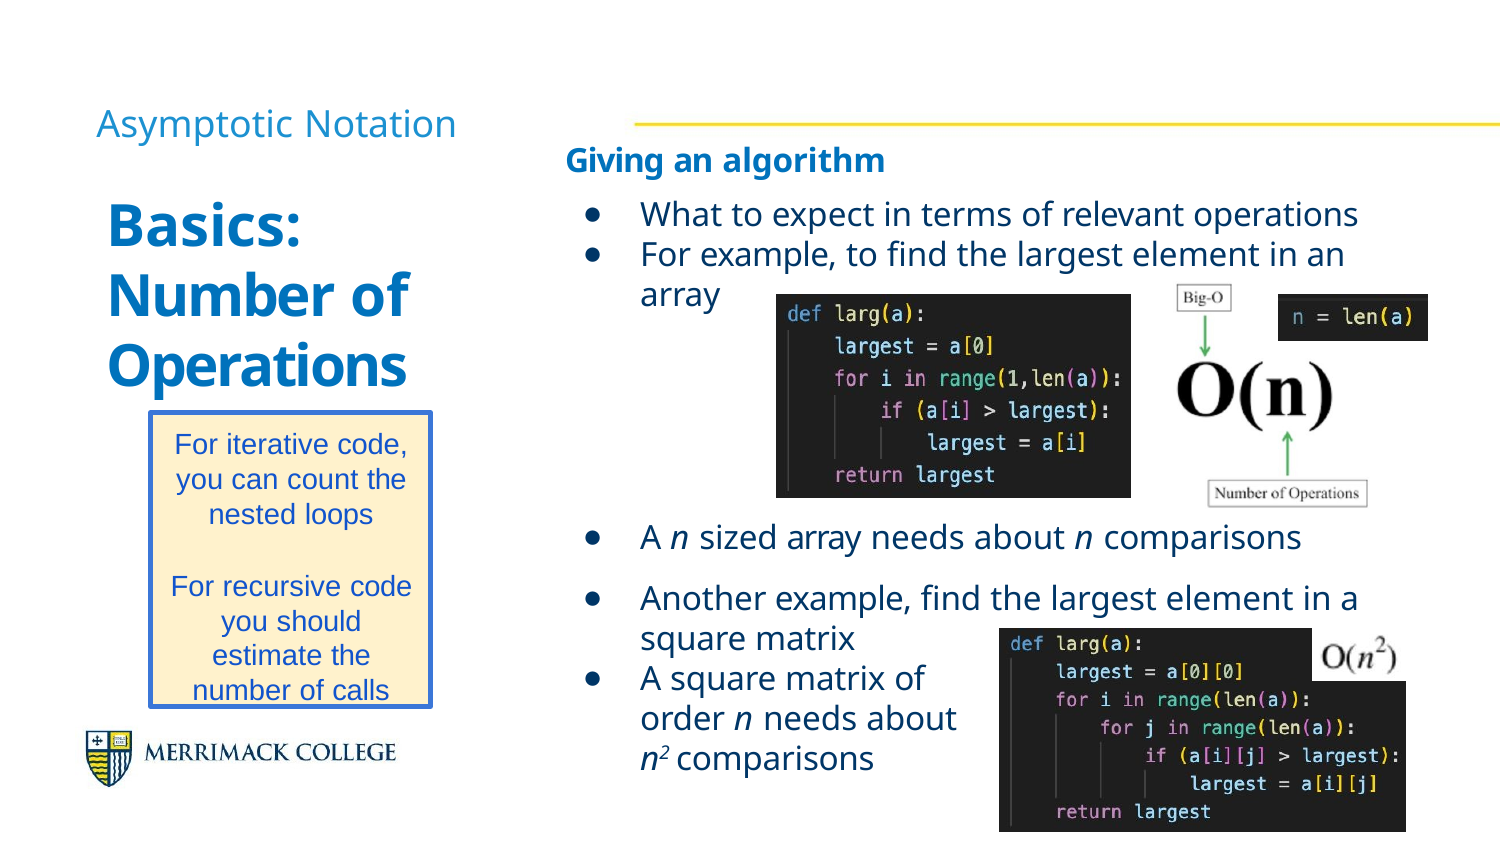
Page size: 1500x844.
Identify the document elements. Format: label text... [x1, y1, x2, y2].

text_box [998, 626, 1407, 832]
picture [75, 111, 1500, 789]
text_box Basics: Number of Operations [104, 186, 447, 399]
title Asymptotic Notation [94, 97, 543, 241]
text_box A n sized array needs about n comparisons Another example, ﬁnd the largest element in a square matrix A square matrix of order n needs about n2 comparisons [576, 493, 1424, 777]
text_box Giving an algorithm What to expect in terms of relevant operations For example, to ﬁnd the largest element in an array [563, 123, 1417, 313]
text_box For iterative code, you can count the nested loops For recursive code you should estimate the number of calls [150, 412, 431, 707]
